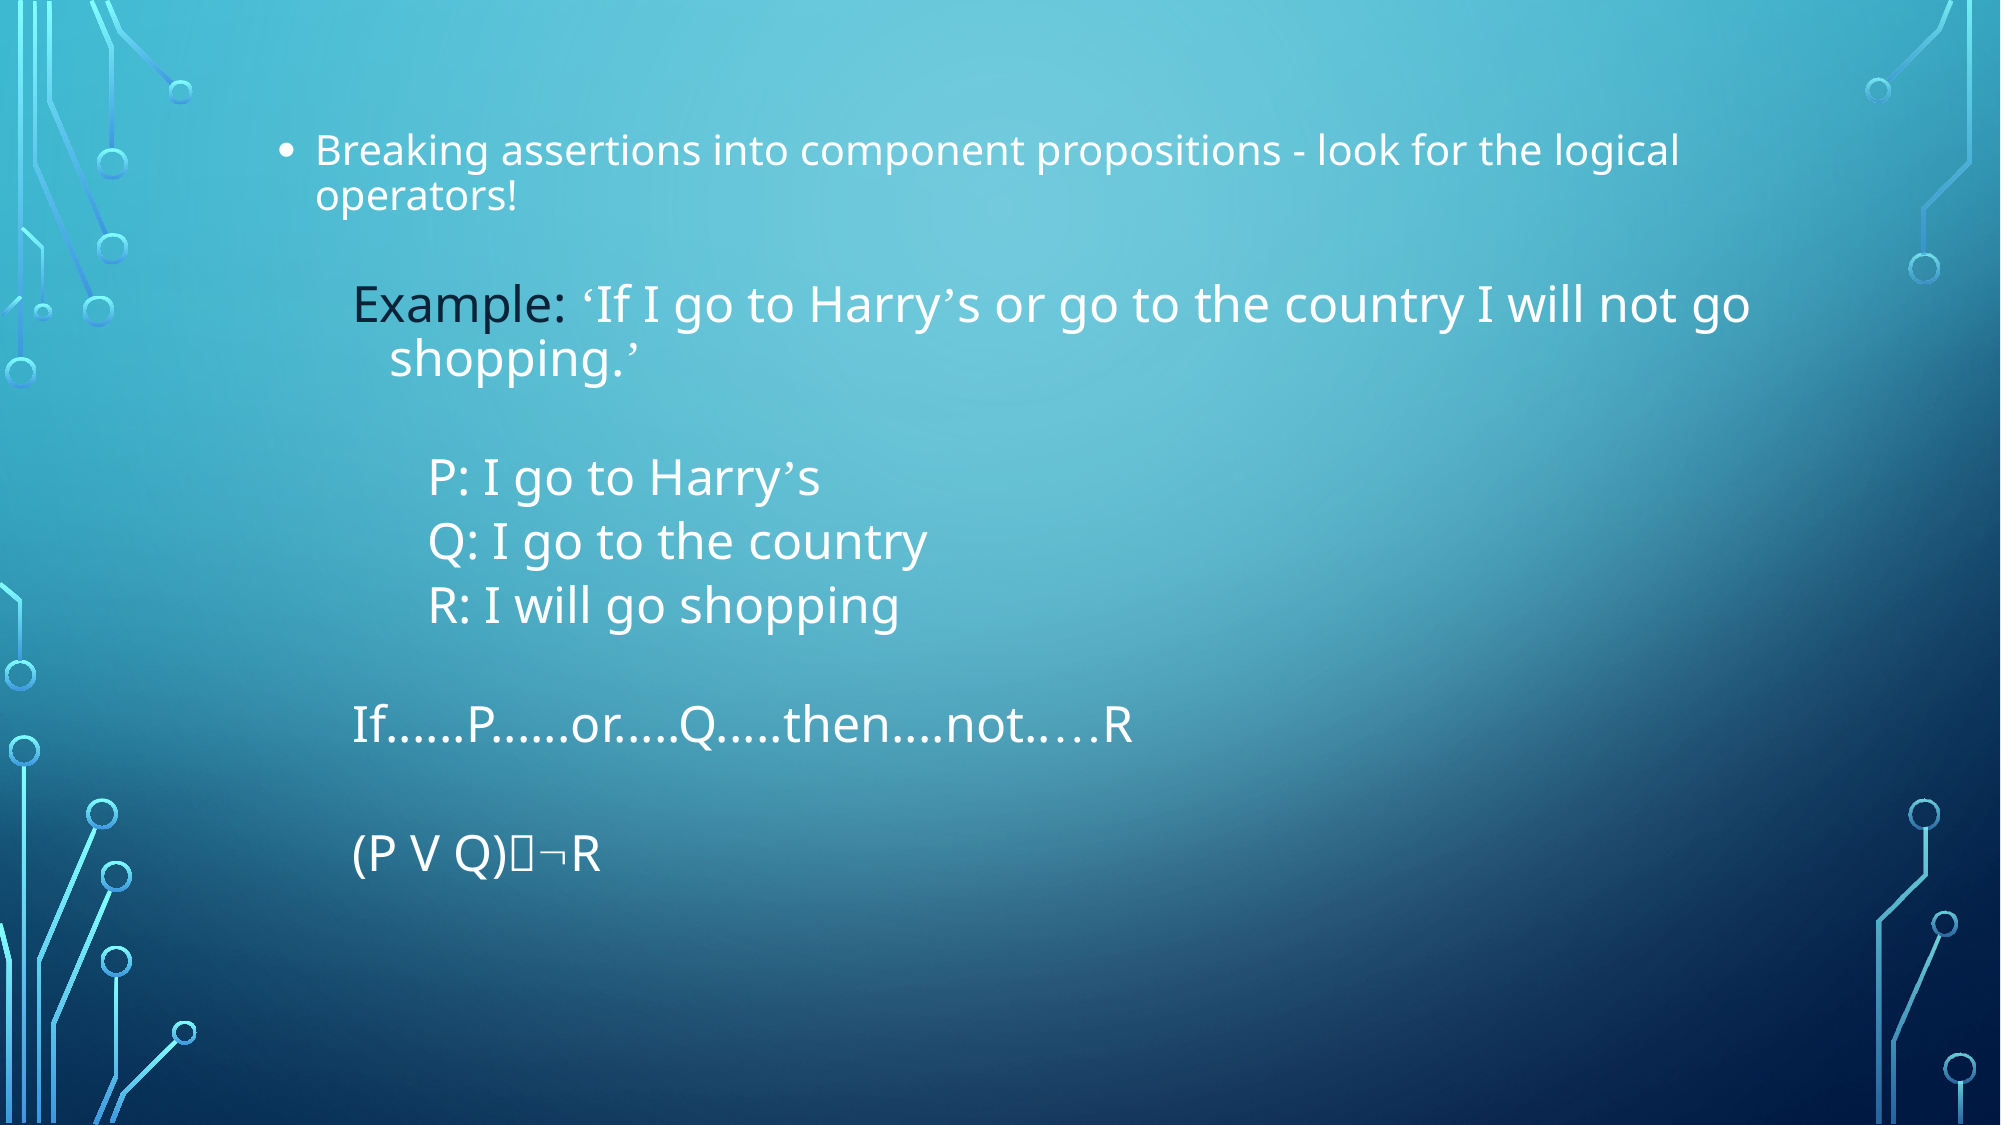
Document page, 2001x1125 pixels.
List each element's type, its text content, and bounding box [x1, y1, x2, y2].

list Breaking assertions into component propositions - look for the logical operators! Example: ‘If I go to Harry’s or go to the country I will not go shopping.’ P: I go to Harry’s Q: I go to the country R: I will go shopping If......P......or.....Q.....then....not..…R (P V Q)R [187, 121, 1813, 979]
